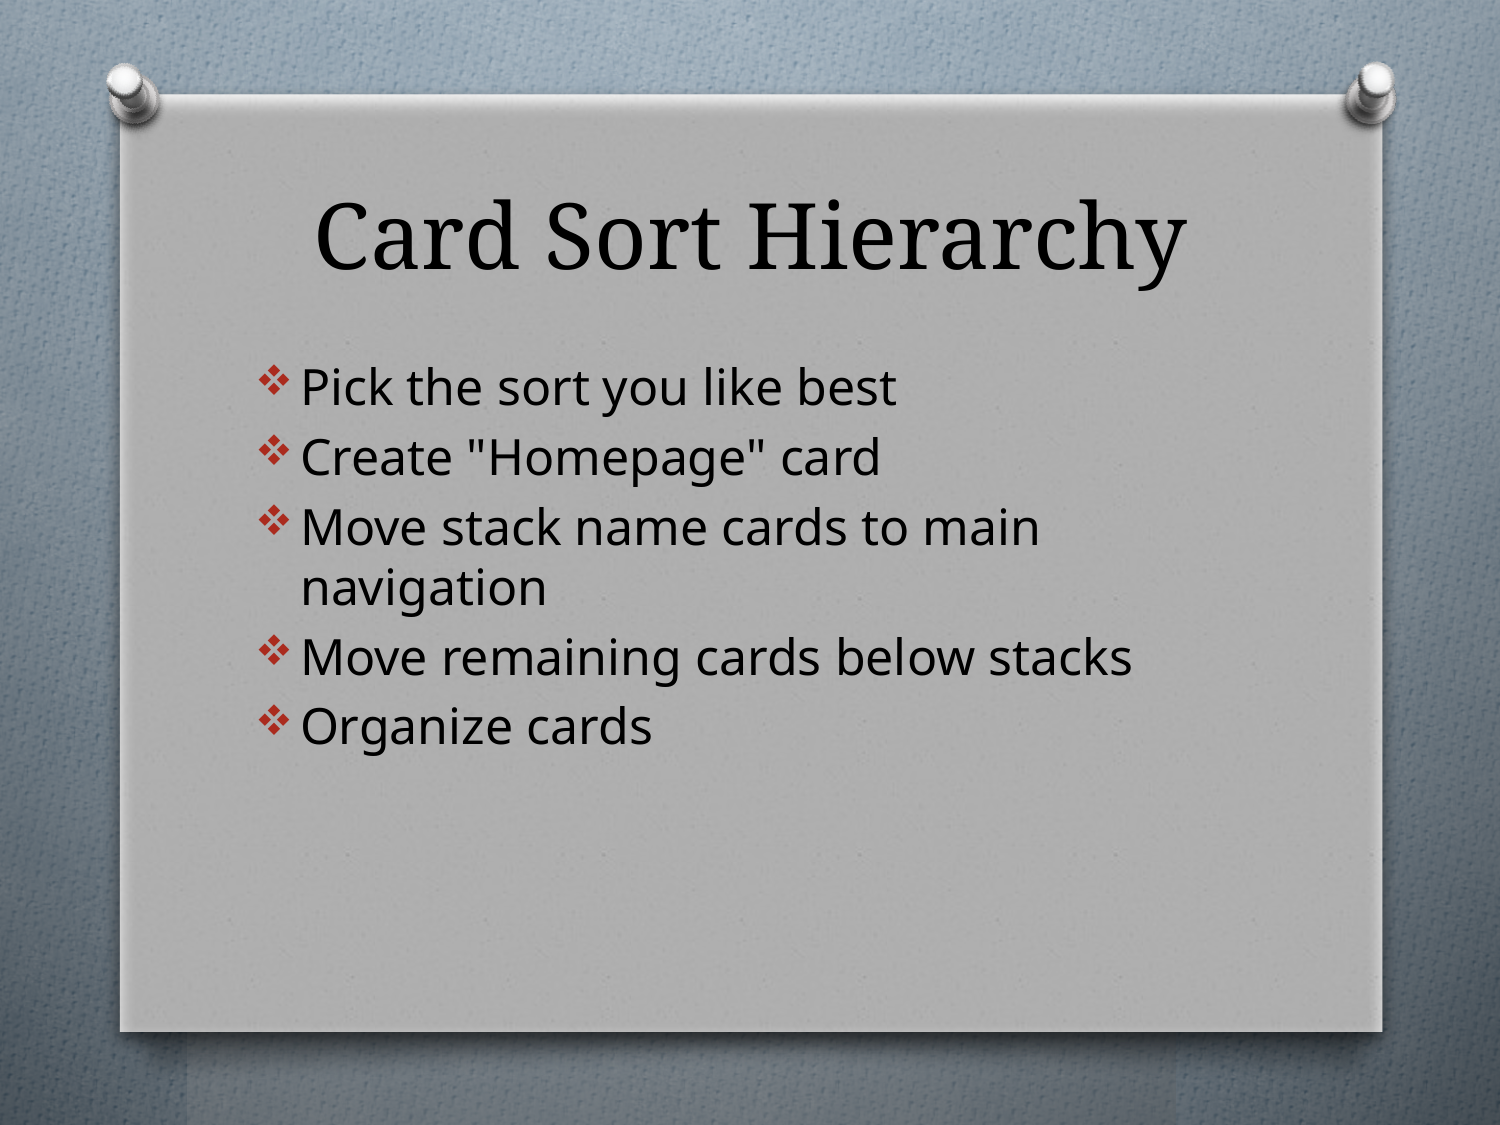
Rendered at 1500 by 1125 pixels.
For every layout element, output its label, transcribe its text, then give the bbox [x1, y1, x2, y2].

list Pick the sort you like best Create "Homepage" card Move stack name cards to main navigation Move remaining cards below stacks Organize cards [240, 347, 1257, 939]
picture [1317, 35, 1439, 156]
title Card Sort Hierarchy [179, 134, 1323, 332]
picture [75, 29, 198, 153]
